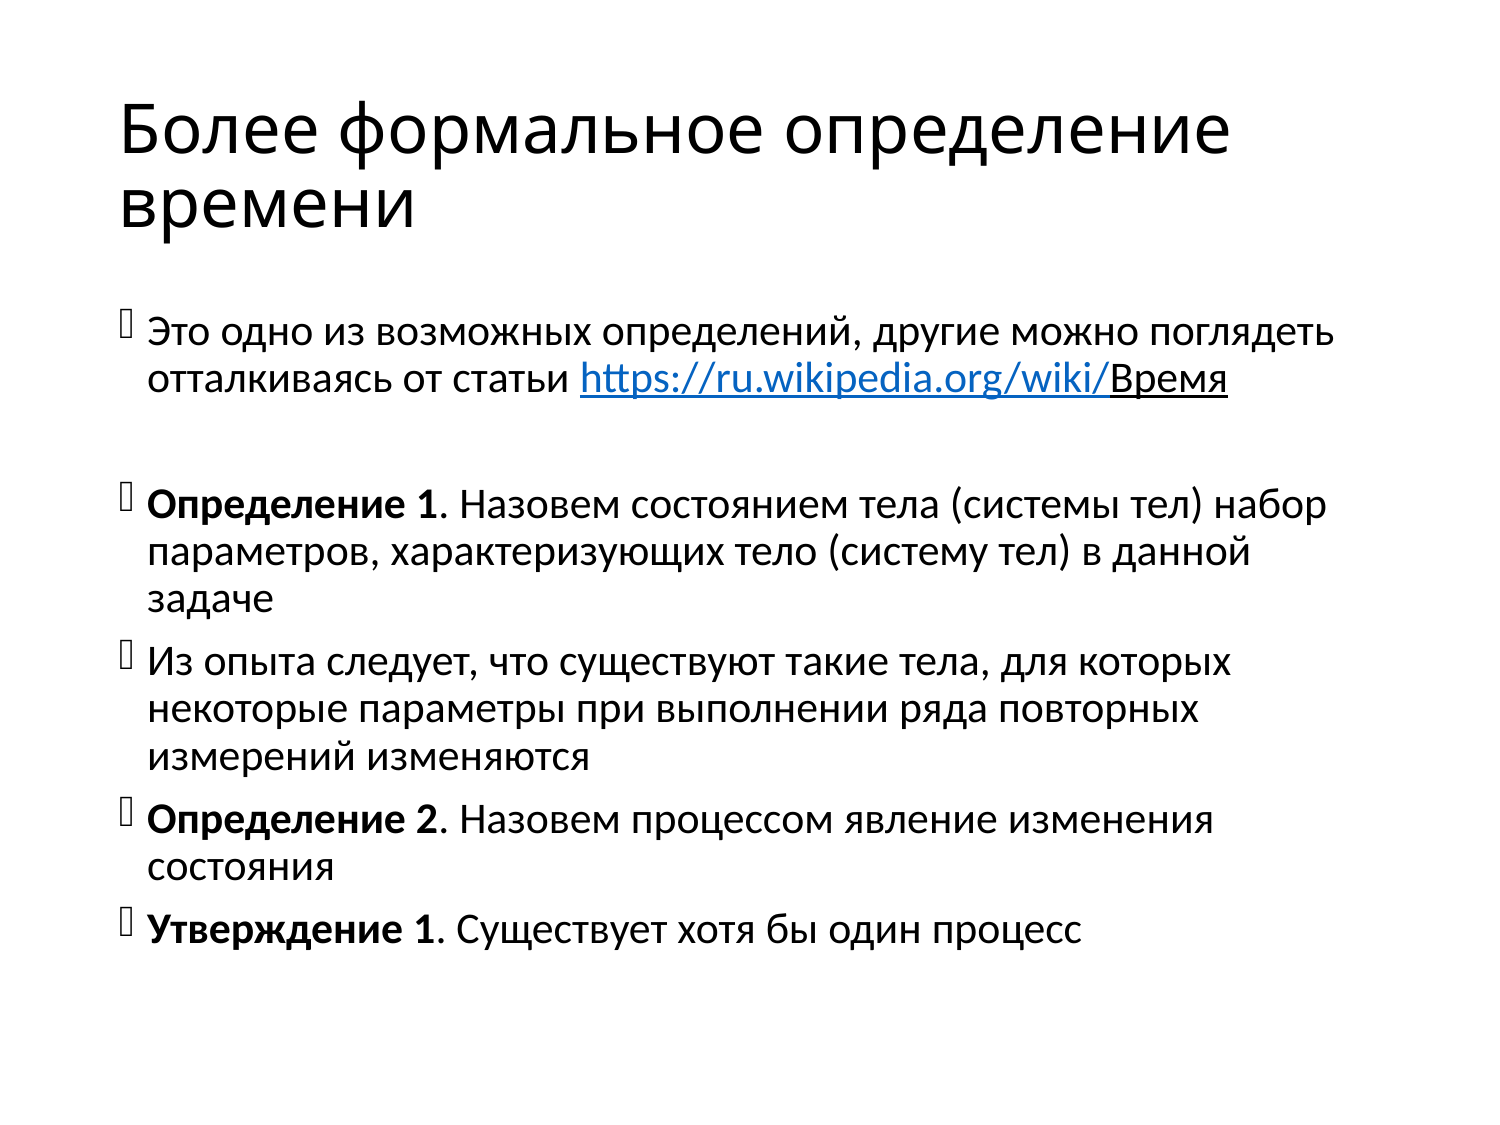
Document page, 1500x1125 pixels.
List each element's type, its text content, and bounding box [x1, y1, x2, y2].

title Более формальное определение времени [103, 60, 1398, 278]
list Это одно из возможных определений, другие можно поглядеть отталкиваясь от статьи https://ru.wikipedia.org/wiki/Время Определение 1. Назовем состоянием тела (системы тел) набор параметров, характеризующих тело (систему тел) в данной задаче Из опыта следует, что существуют такие тела, для которых некоторые параметры при выполнении ряда повторных измерений изменяются Определение 2. Назовем процессом явление изменения состояния Утверждение 1. Существует хотя бы один процесс [103, 299, 1398, 1014]
